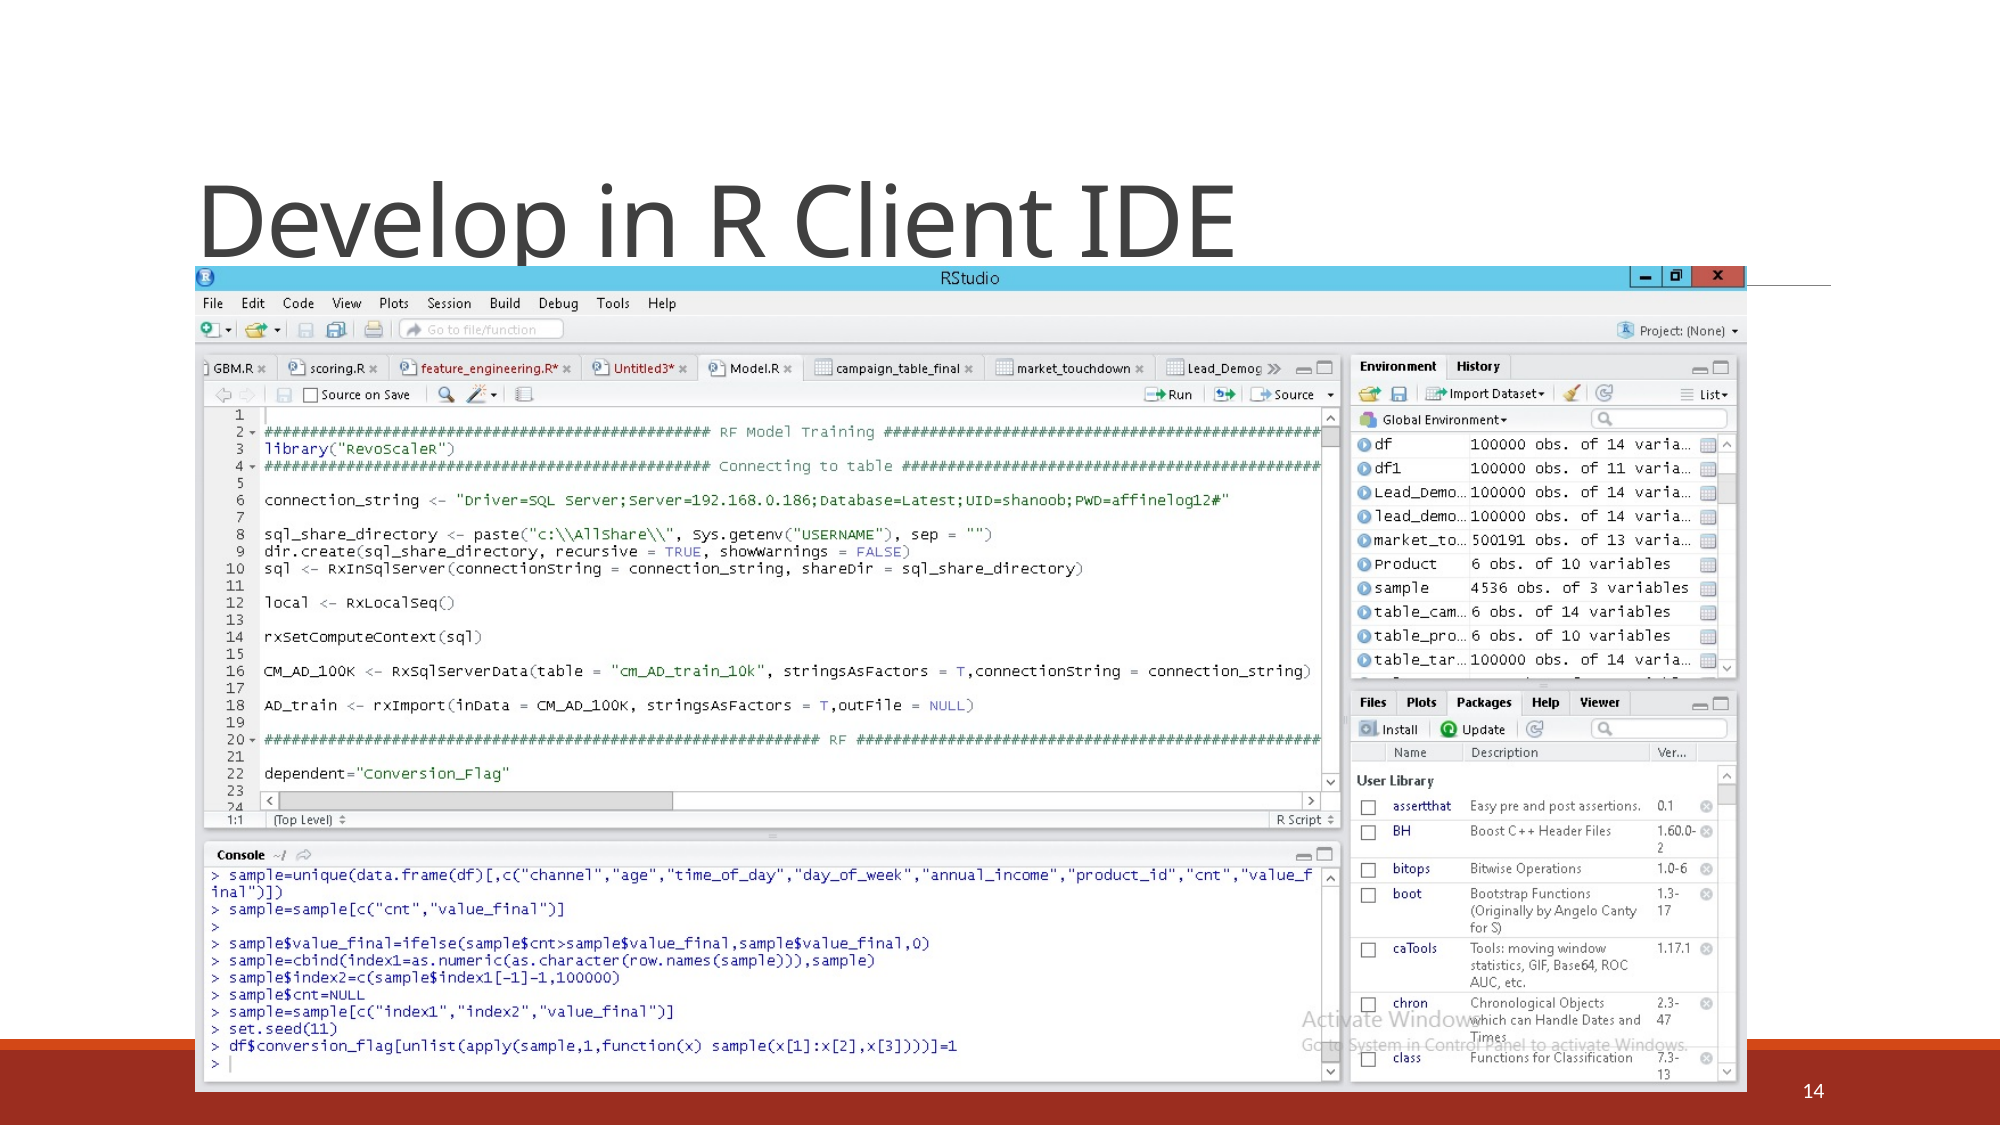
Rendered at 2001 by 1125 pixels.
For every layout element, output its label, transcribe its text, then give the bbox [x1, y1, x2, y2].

picture [195, 266, 1748, 1093]
slide_number 14 [1624, 1059, 1840, 1120]
title Develop in R Client IDE [180, 47, 1830, 285]
